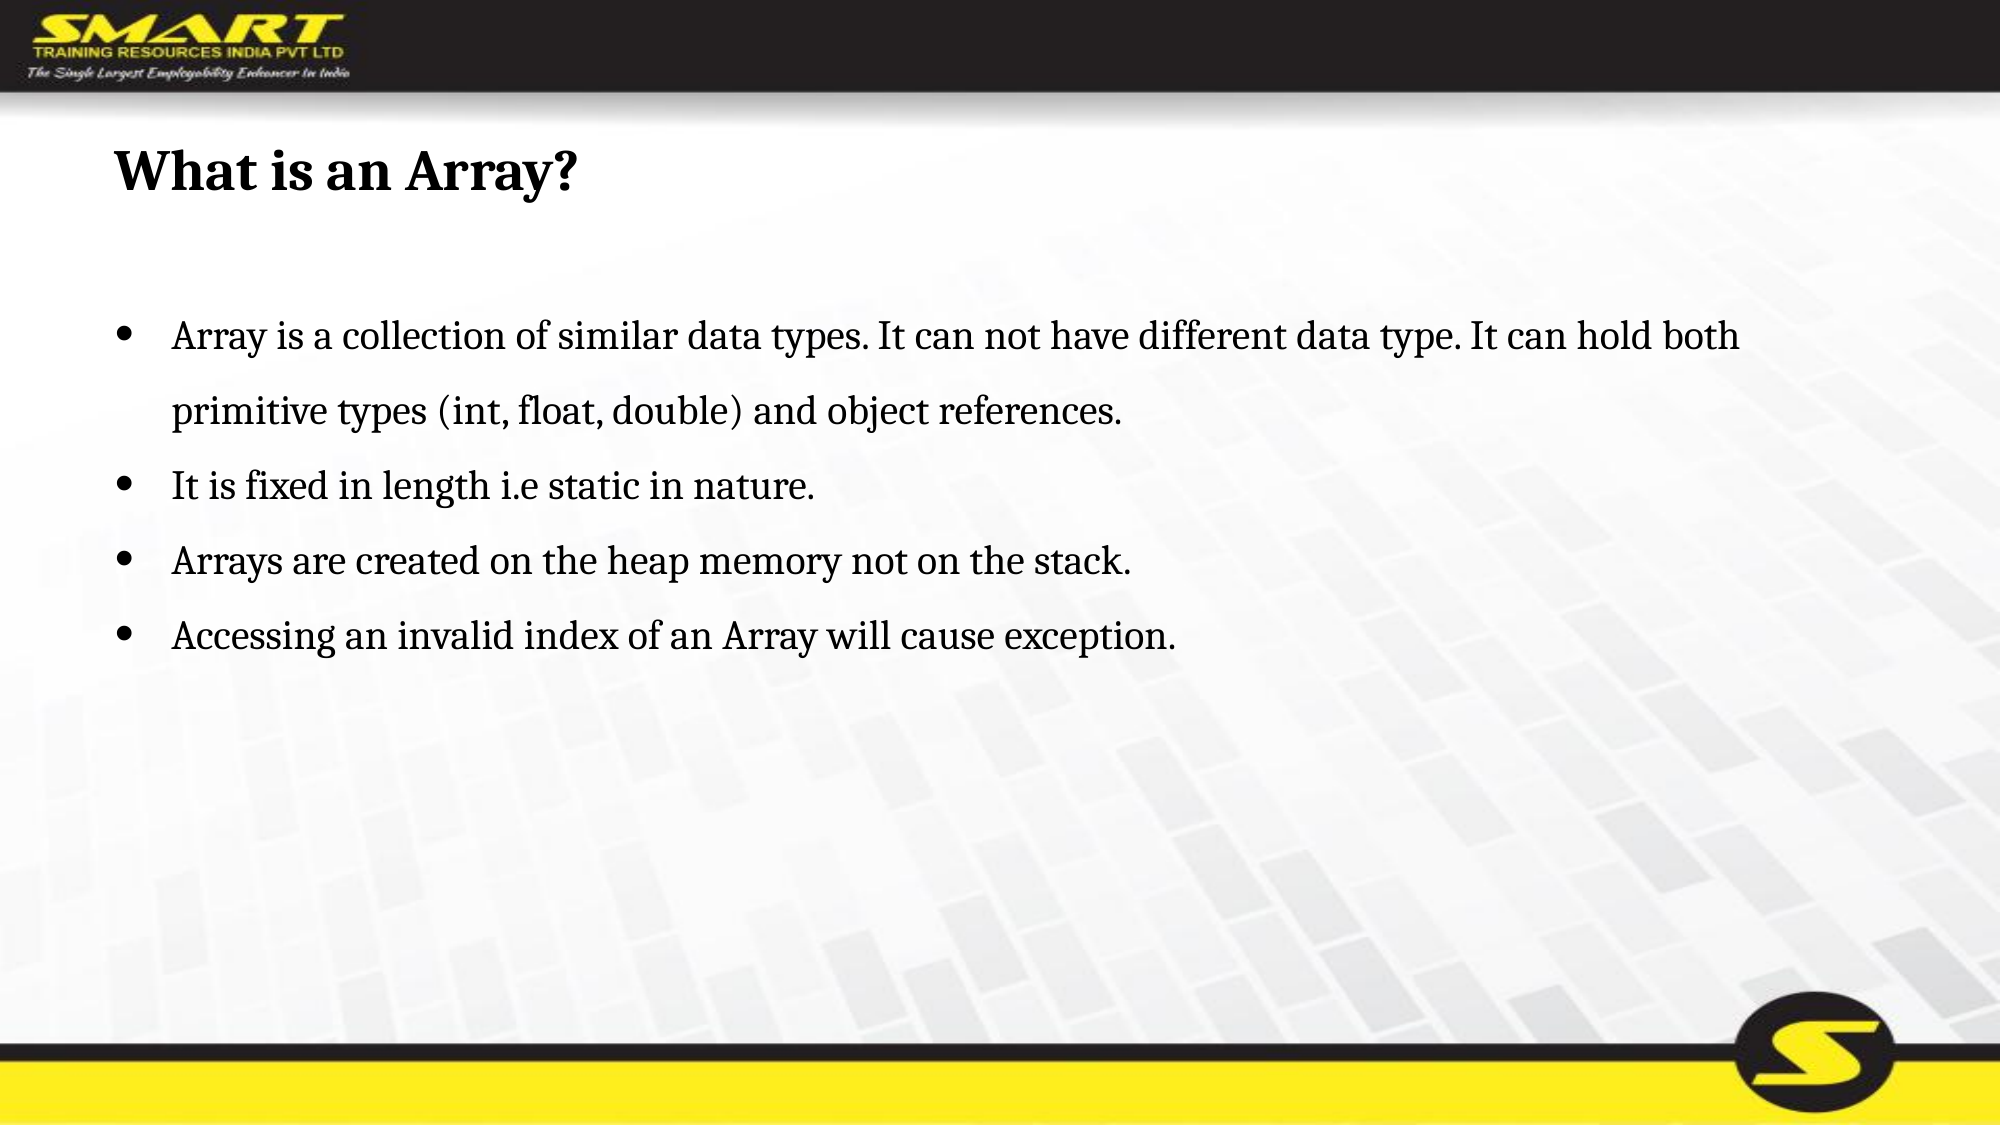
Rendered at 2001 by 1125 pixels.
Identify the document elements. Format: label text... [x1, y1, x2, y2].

picture [0, 0, 2000, 1125]
list Array is a collection of similar data types. It can not have different data type. It can hold both primitive types (int, float, double) and object references. It is fixed in length i.e static in nature. Arrays are created on the heap memory not on the stack. Accessing an invalid index of an Array will cause exception. [99, 275, 1900, 980]
title What is an Array? [99, 125, 1900, 275]
